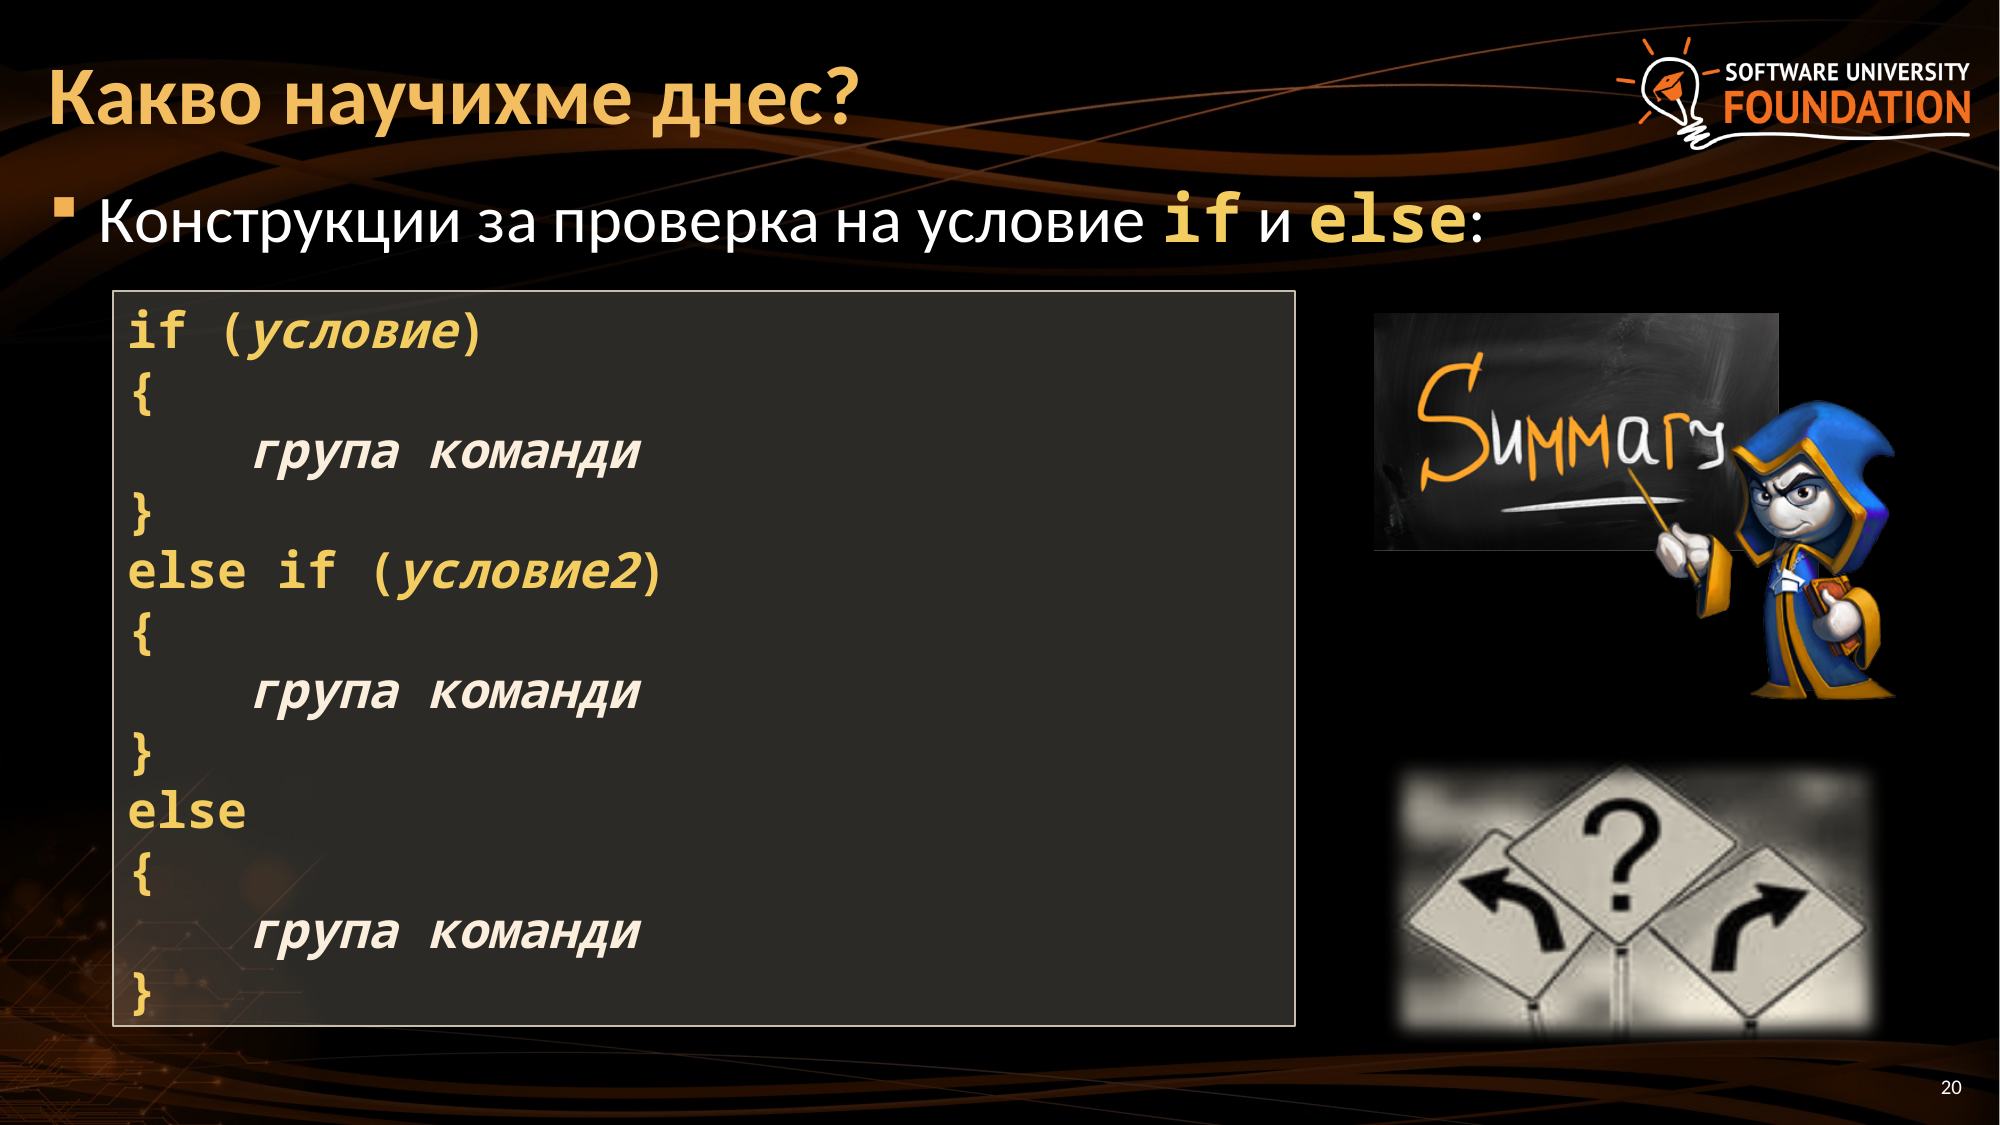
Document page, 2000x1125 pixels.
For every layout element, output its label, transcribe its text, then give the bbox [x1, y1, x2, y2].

list Конструкции за проверка на условие if и else: [31, 166, 1968, 1080]
title Какво научихме днес? [30, 6, 1602, 189]
slide_number 20 [1897, 1080, 1968, 1103]
text_box if (условие) { група команди } else if (условие2) { група команди } else { група команди } [112, 290, 1296, 1026]
picture [0, 0, 2000, 1125]
